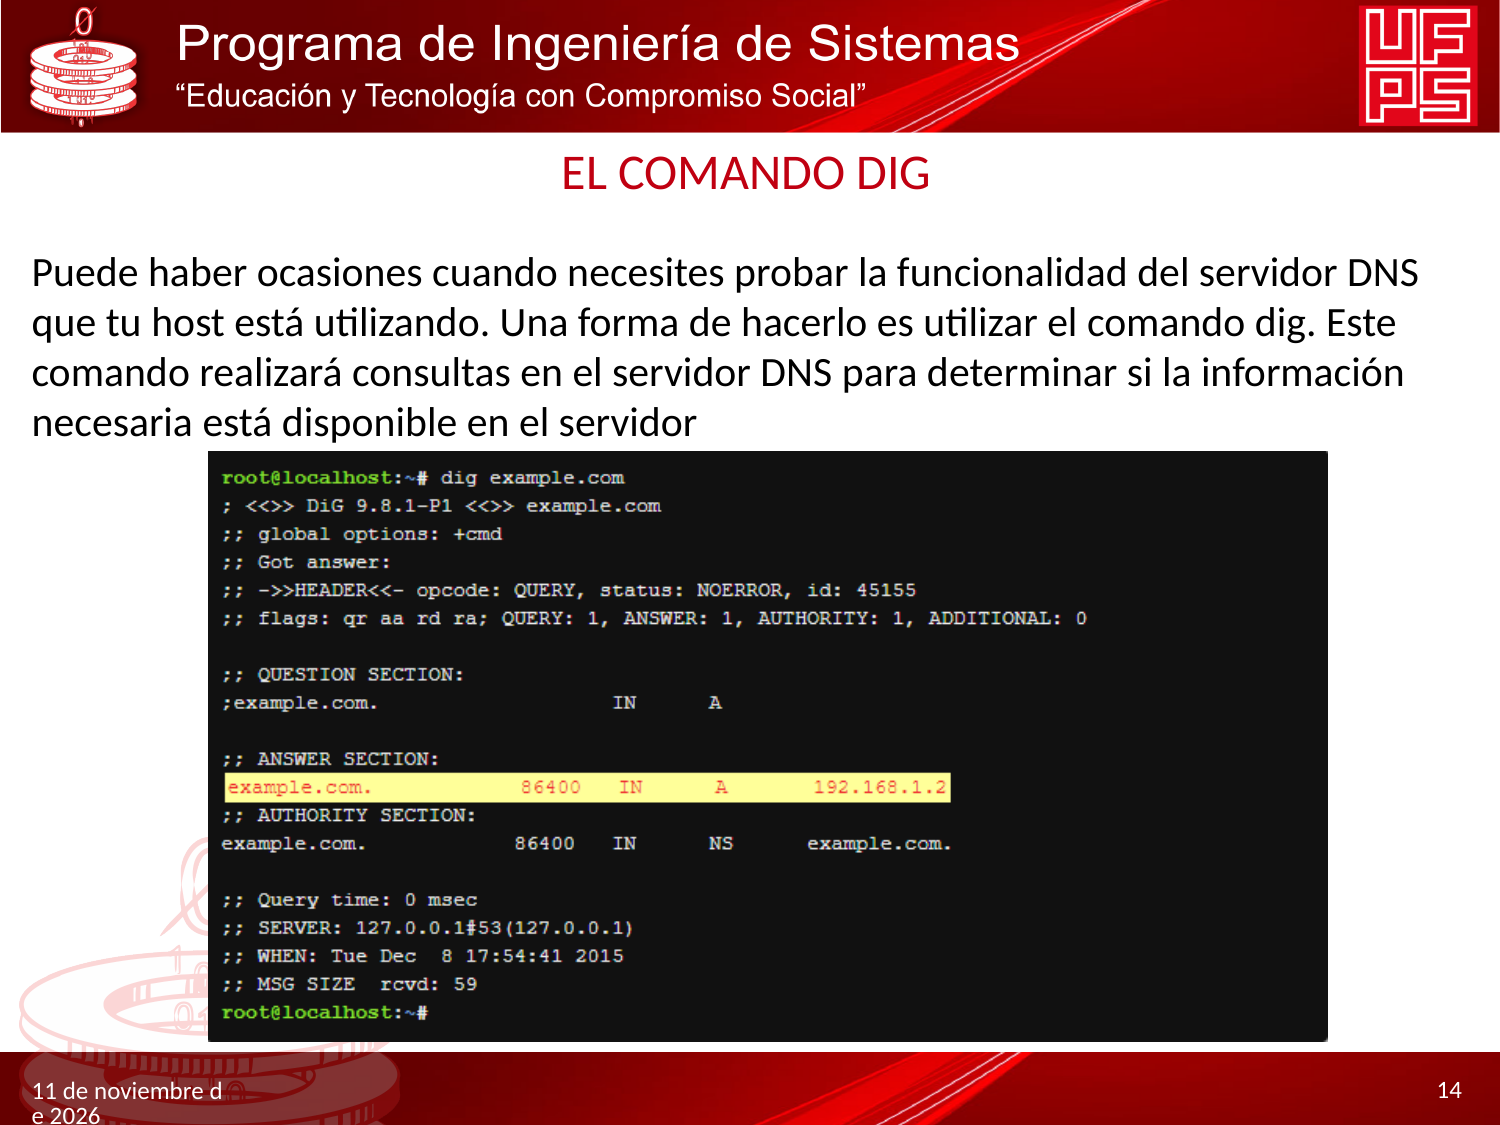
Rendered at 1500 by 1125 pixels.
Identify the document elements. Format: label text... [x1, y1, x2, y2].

list Puede haber ocasiones cuando necesites probar la funcionalidad del servidor DNS que tu host está utilizando. Una forma de hacerlo es utilizar el comando dig. Este comando realizará consultas en el servidor DNS para determinar si la información necesaria está disponible en el servidor [16, 237, 1478, 980]
picture [0, 450, 1500, 1125]
picture [0, 0, 1500, 133]
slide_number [16, 1065, 244, 1113]
slide_number 14 [1343, 1064, 1478, 1113]
title El Comando dig [16, 132, 1478, 206]
